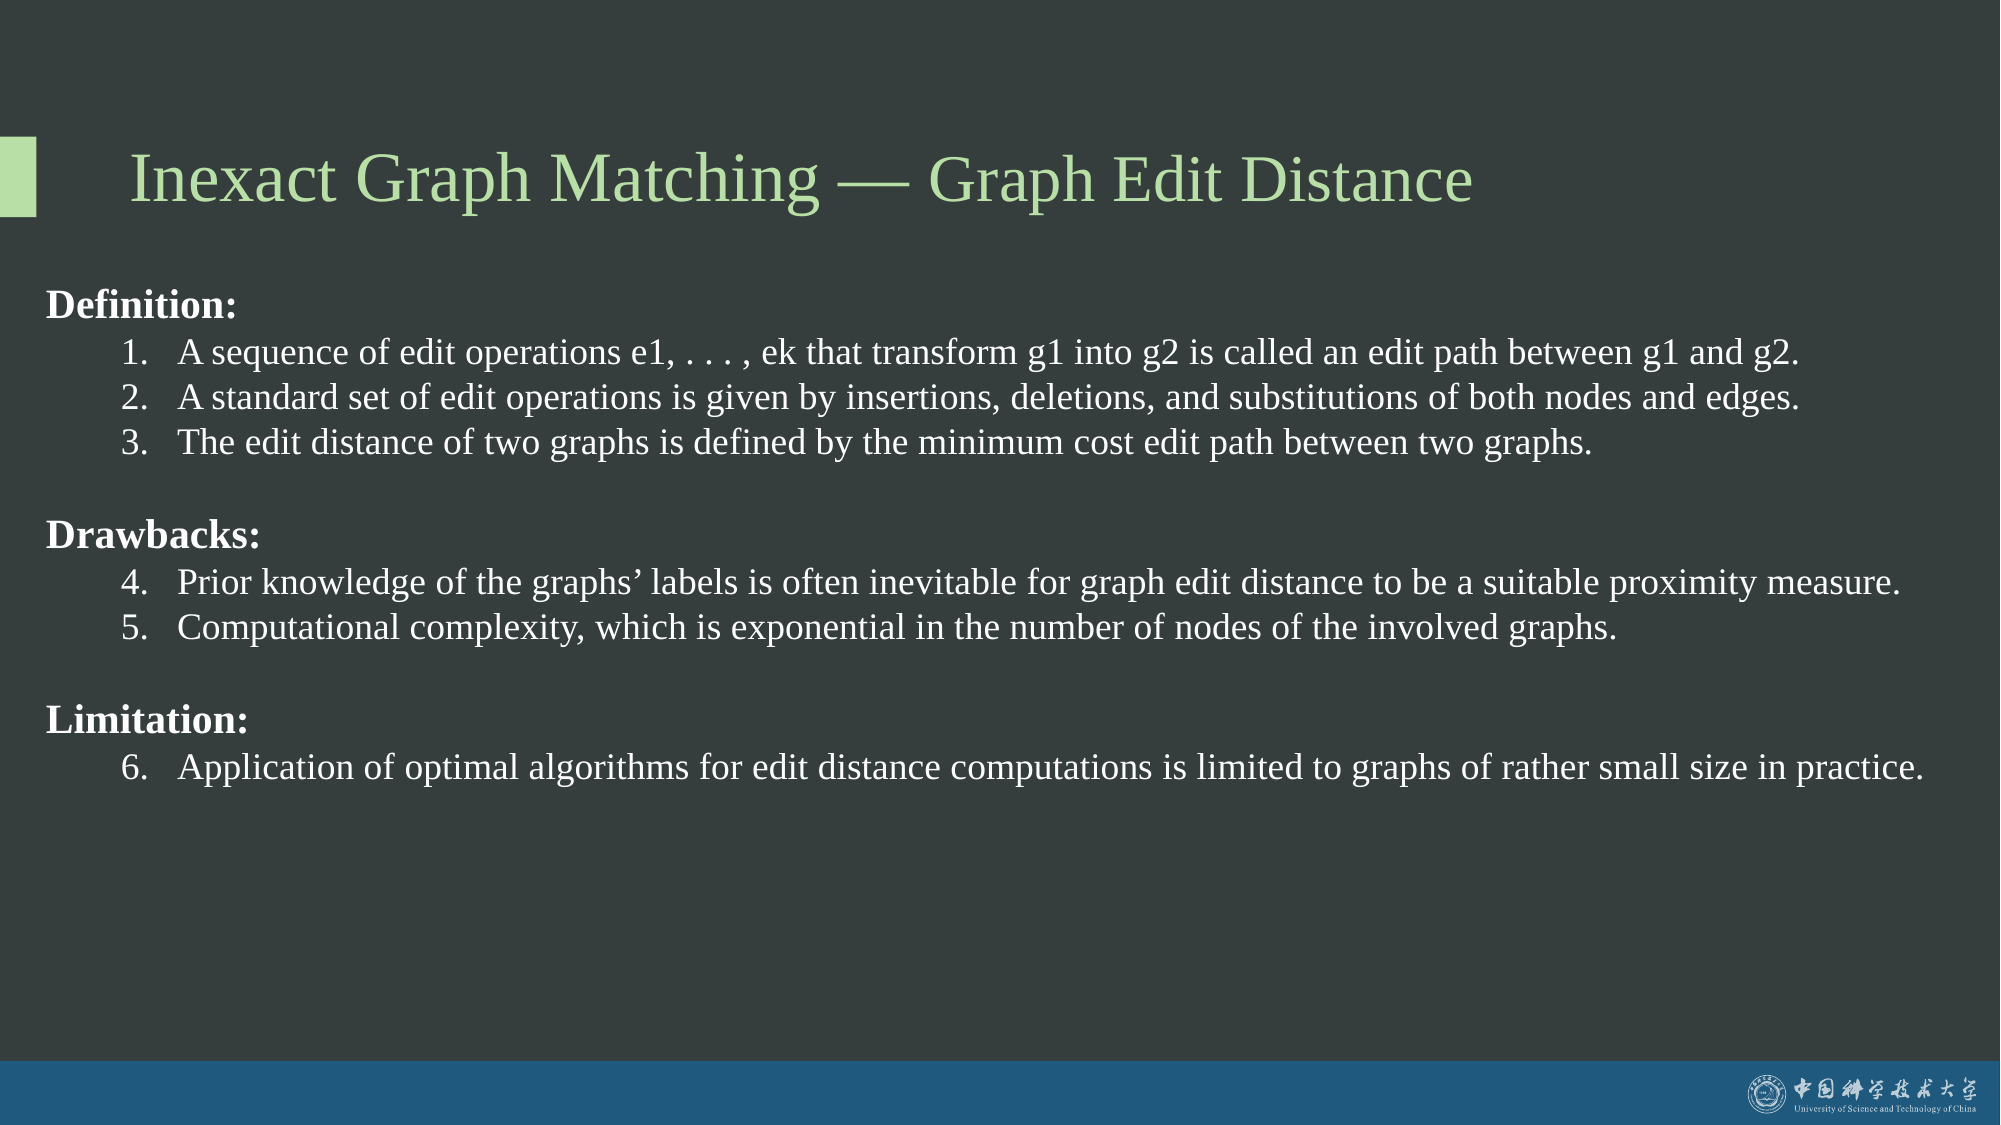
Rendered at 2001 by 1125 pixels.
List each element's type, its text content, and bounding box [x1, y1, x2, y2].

title Inexact Graph Matching — Graph Edit Distance [114, 76, 1886, 224]
text_box Definition: A sequence of edit operations e1, . . . , ek that transform g1 into g2 is called an edit path between g1 and g2. A standard set of edit operations is given by insertions, deletions, and substitutions of both nodes and edges. The edit distance of two graphs is defined by the minimum cost edit path between two graphs. Drawbacks: Prior knowledge of the graphs’ labels is often inevitable for graph edit distance to be a suitable proximity measure. Computational complexity, which is exponential in the number of nodes of the involved graphs. Limitation: Application of optimal algorithms for edit distance computations is limited to graphs of rather small size in practice. [31, 269, 1954, 795]
